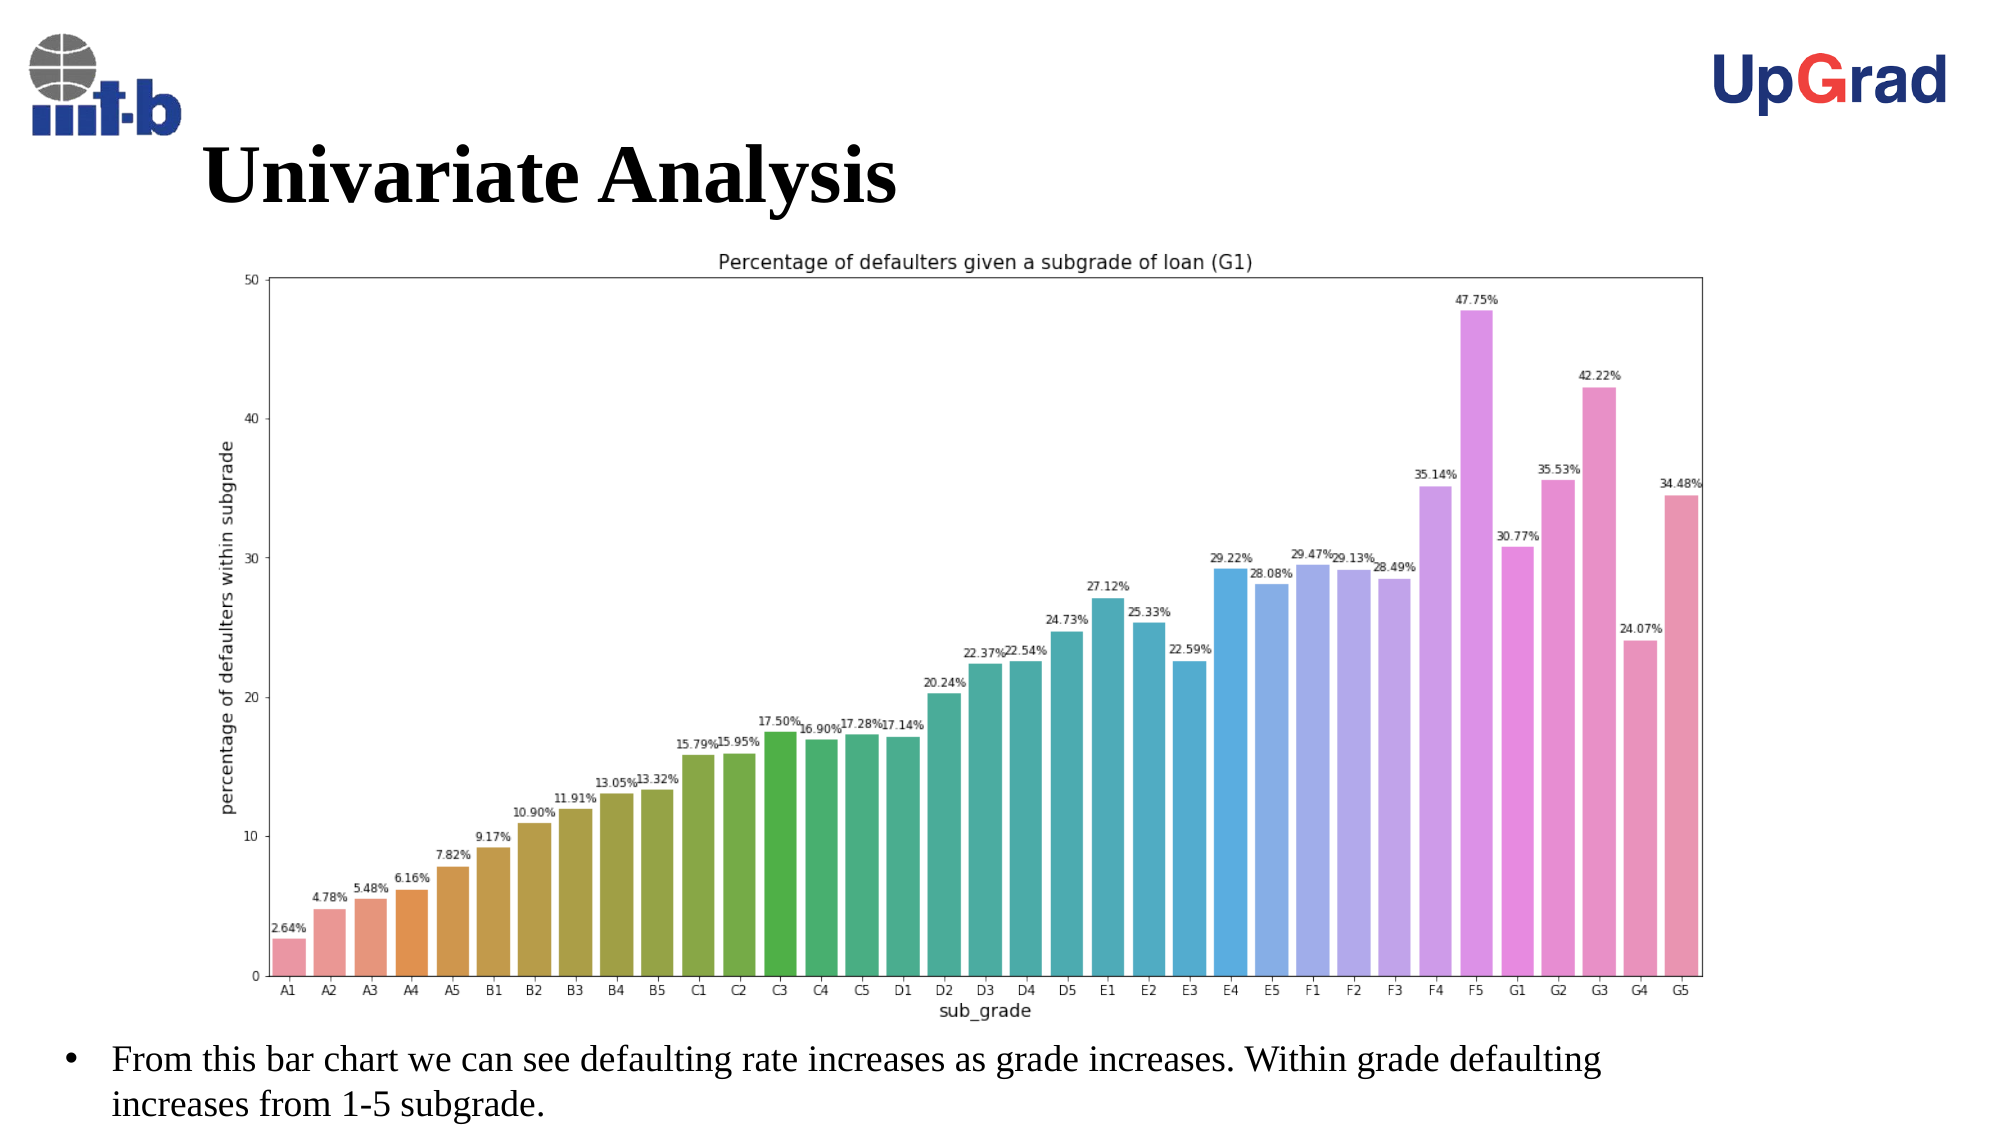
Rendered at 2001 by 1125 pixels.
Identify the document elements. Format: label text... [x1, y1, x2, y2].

text_box From this bar chart we can see defaulting rate increases as grade increases. Within grade defaulting increases from 1-5 subgrade. [49, 1027, 1740, 1125]
picture [211, 245, 1715, 1030]
title Univariate Analysis [186, 104, 1715, 246]
picture [1714, 53, 1952, 116]
picture [0, 29, 208, 163]
